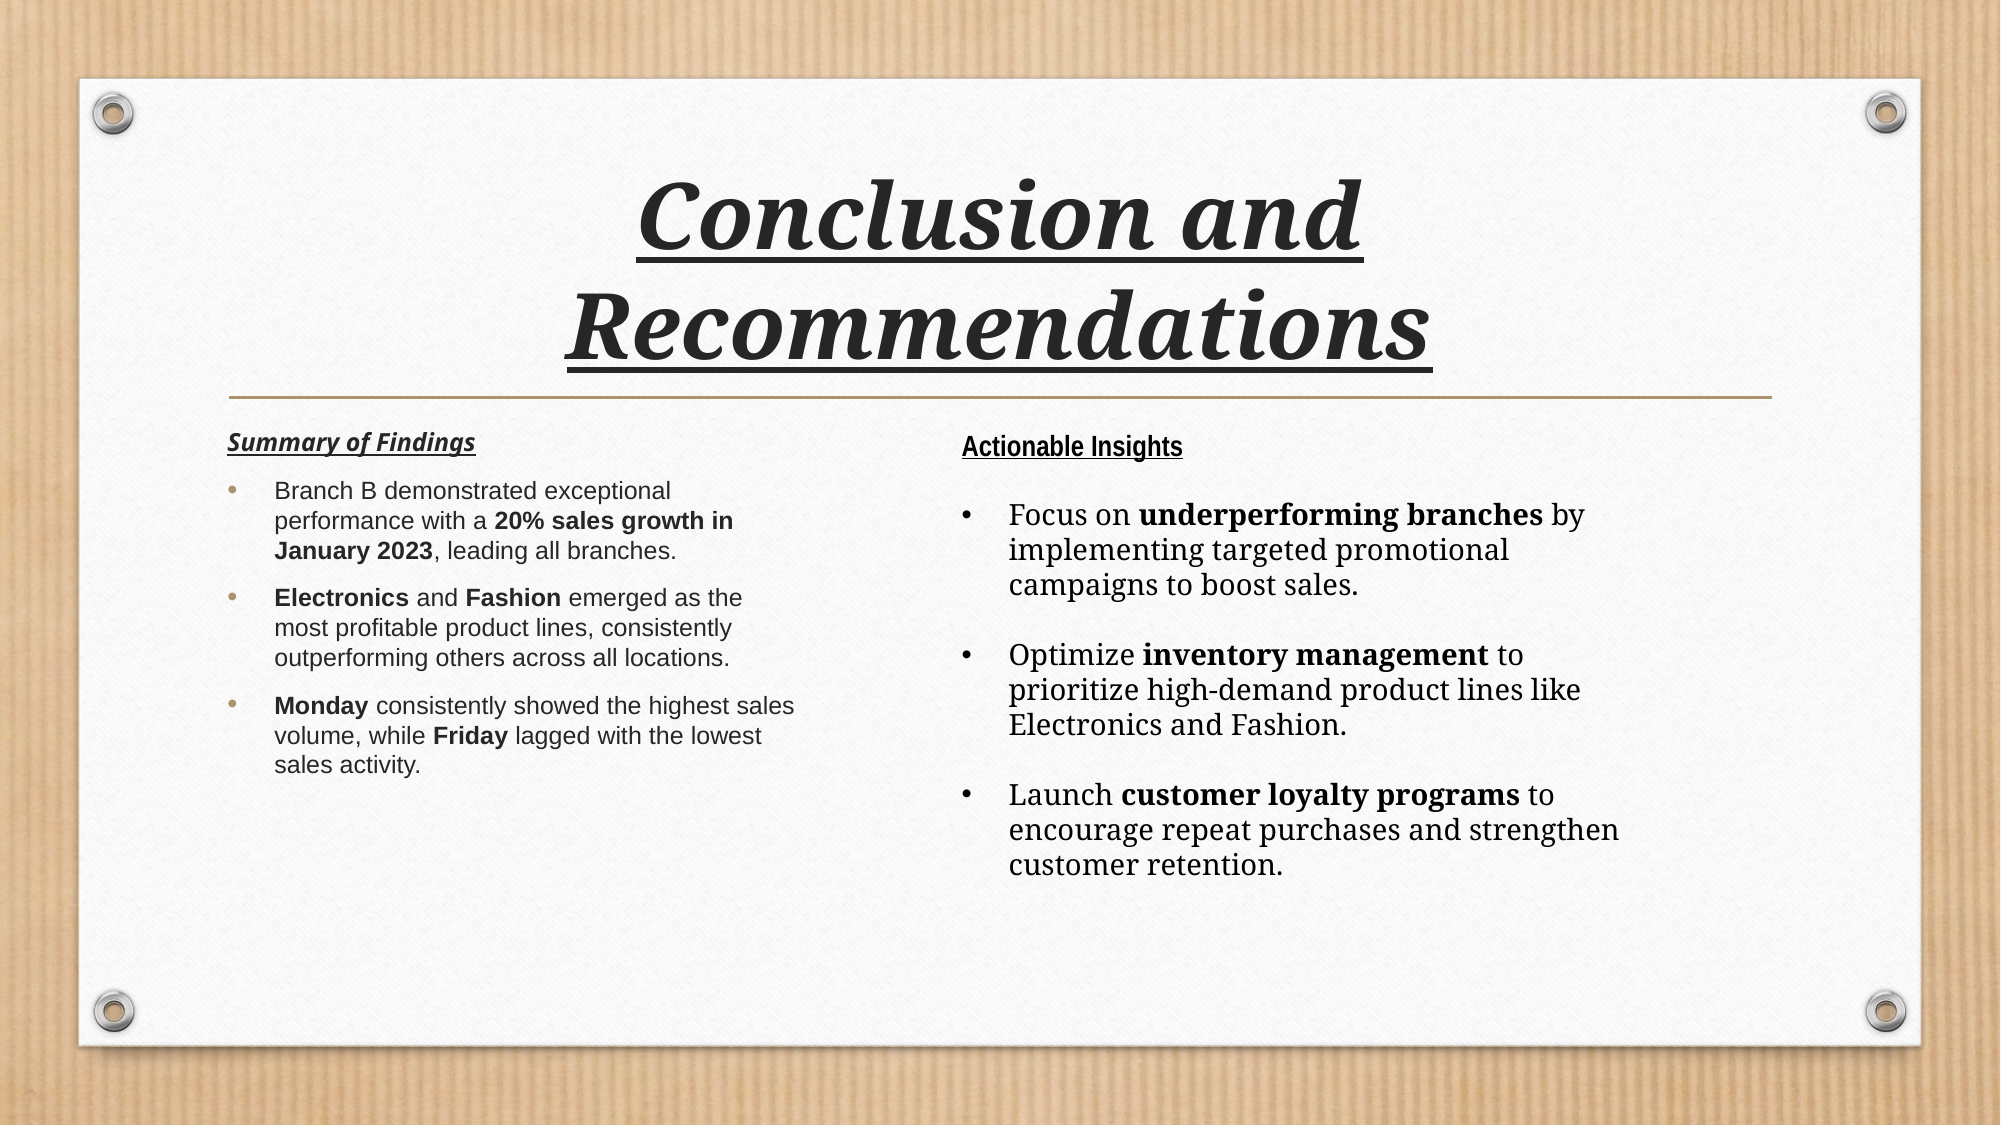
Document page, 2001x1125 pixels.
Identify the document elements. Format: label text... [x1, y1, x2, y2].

title Conclusion and Recommendations [212, 161, 1788, 375]
text_box Actionable Insights Focus on underperforming branches by implementing targeted promotional campaigns to boost sales. Optimize inventory management to prioritize high-demand product lines like Electronics and Fashion. Launch customer loyalty programs to encourage repeat purchases and strengthen customer retention. [946, 419, 1675, 889]
list Summary of Findings Branch B demonstrated exceptional performance with a 20% sales growth in January 2023, leading all branches. Electronics and Fashion emerged as the most profitable product lines, consistently outperforming others across all locations. Monday consistently showed the highest sales volume, while Friday lagged with the lowest sales activity. [212, 419, 811, 964]
picture [0, 0, 2001, 1125]
